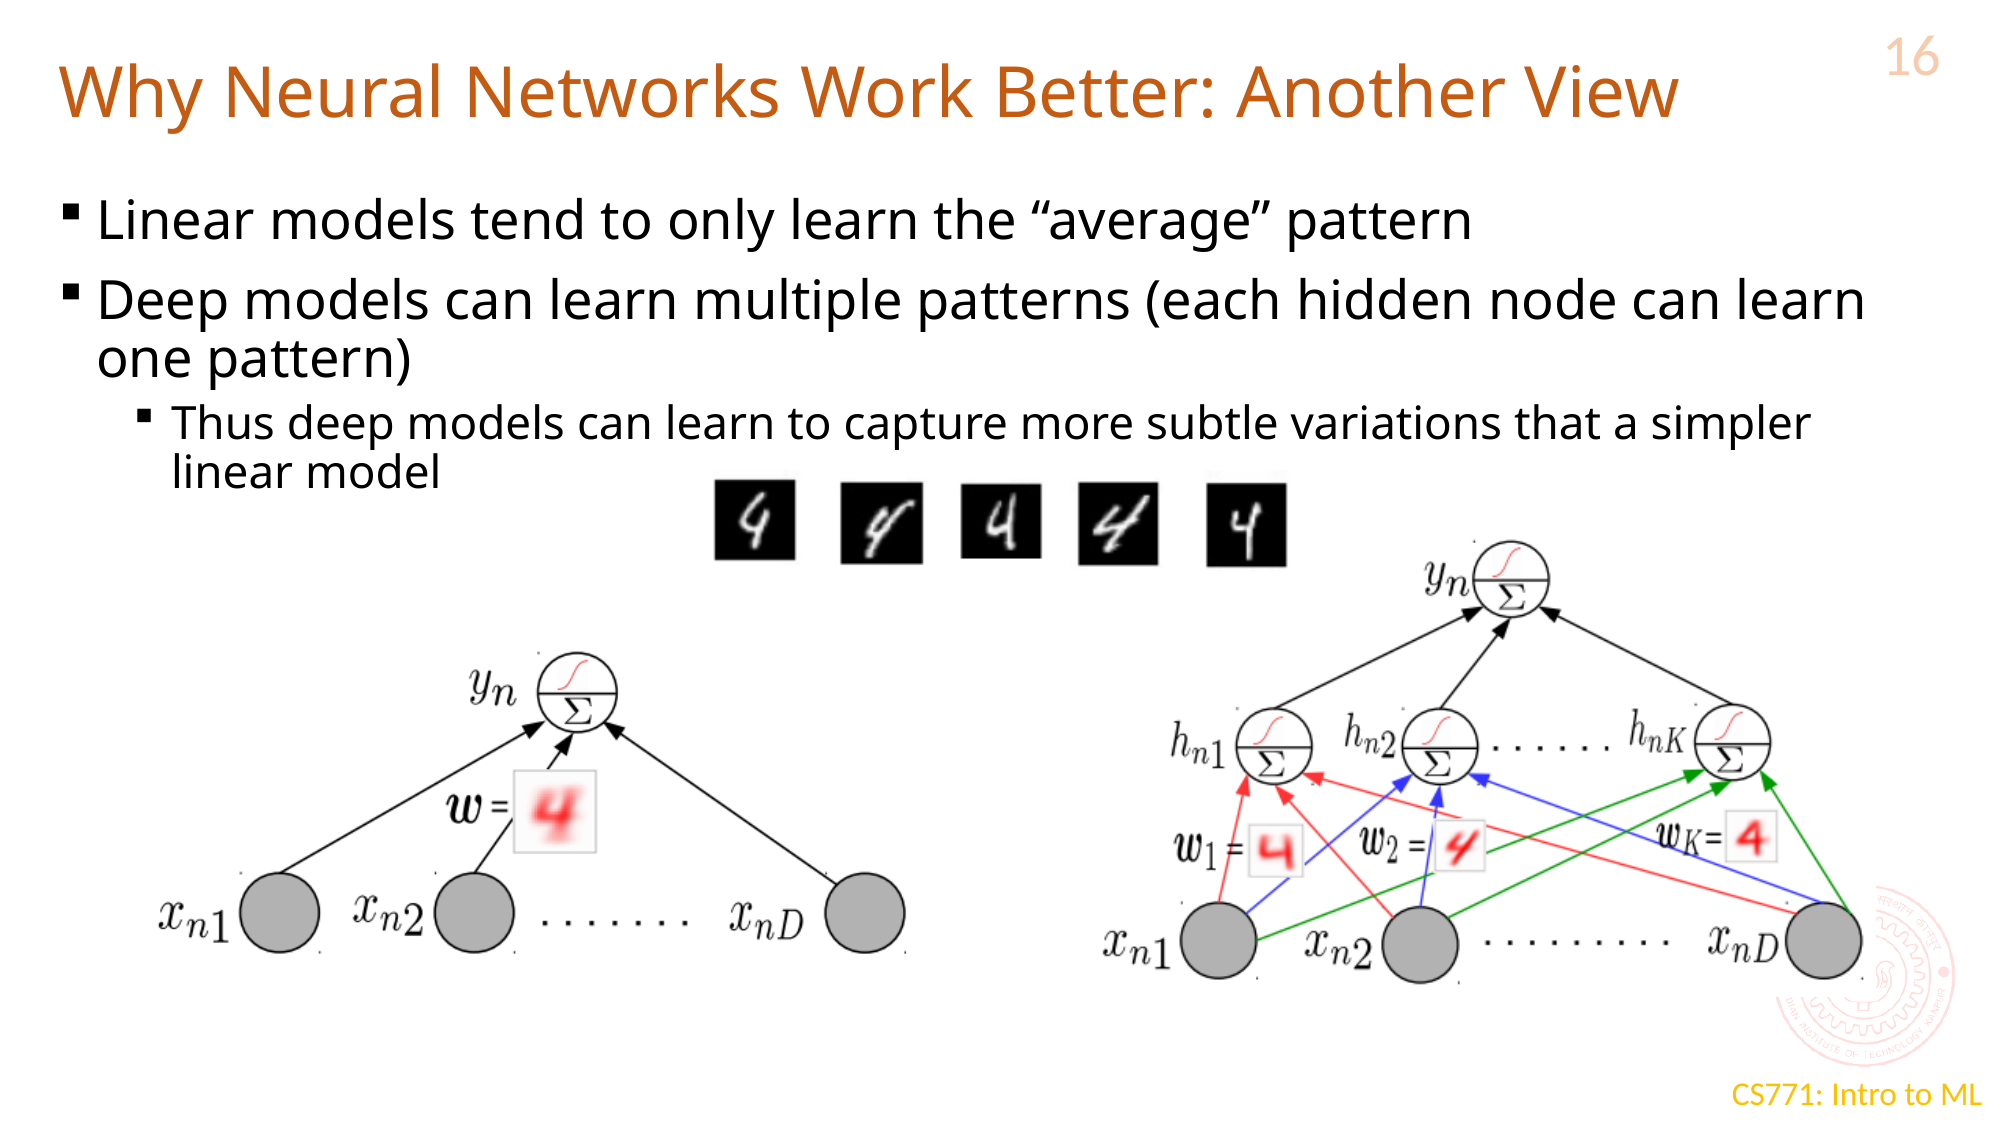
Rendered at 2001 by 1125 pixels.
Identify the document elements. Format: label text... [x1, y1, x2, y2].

picture [706, 468, 1876, 997]
list Linear models tend to only learn the “average” pattern Deep models can learn multiple patterns (each hidden node can learn one pattern) Thus deep models can learn to capture more subtle variations that a simpler linear model [43, 185, 1957, 1098]
picture [140, 645, 917, 962]
title Why Neural Networks Work Better: Another View [43, 27, 1970, 163]
text_box 16 [1857, 22, 1957, 83]
